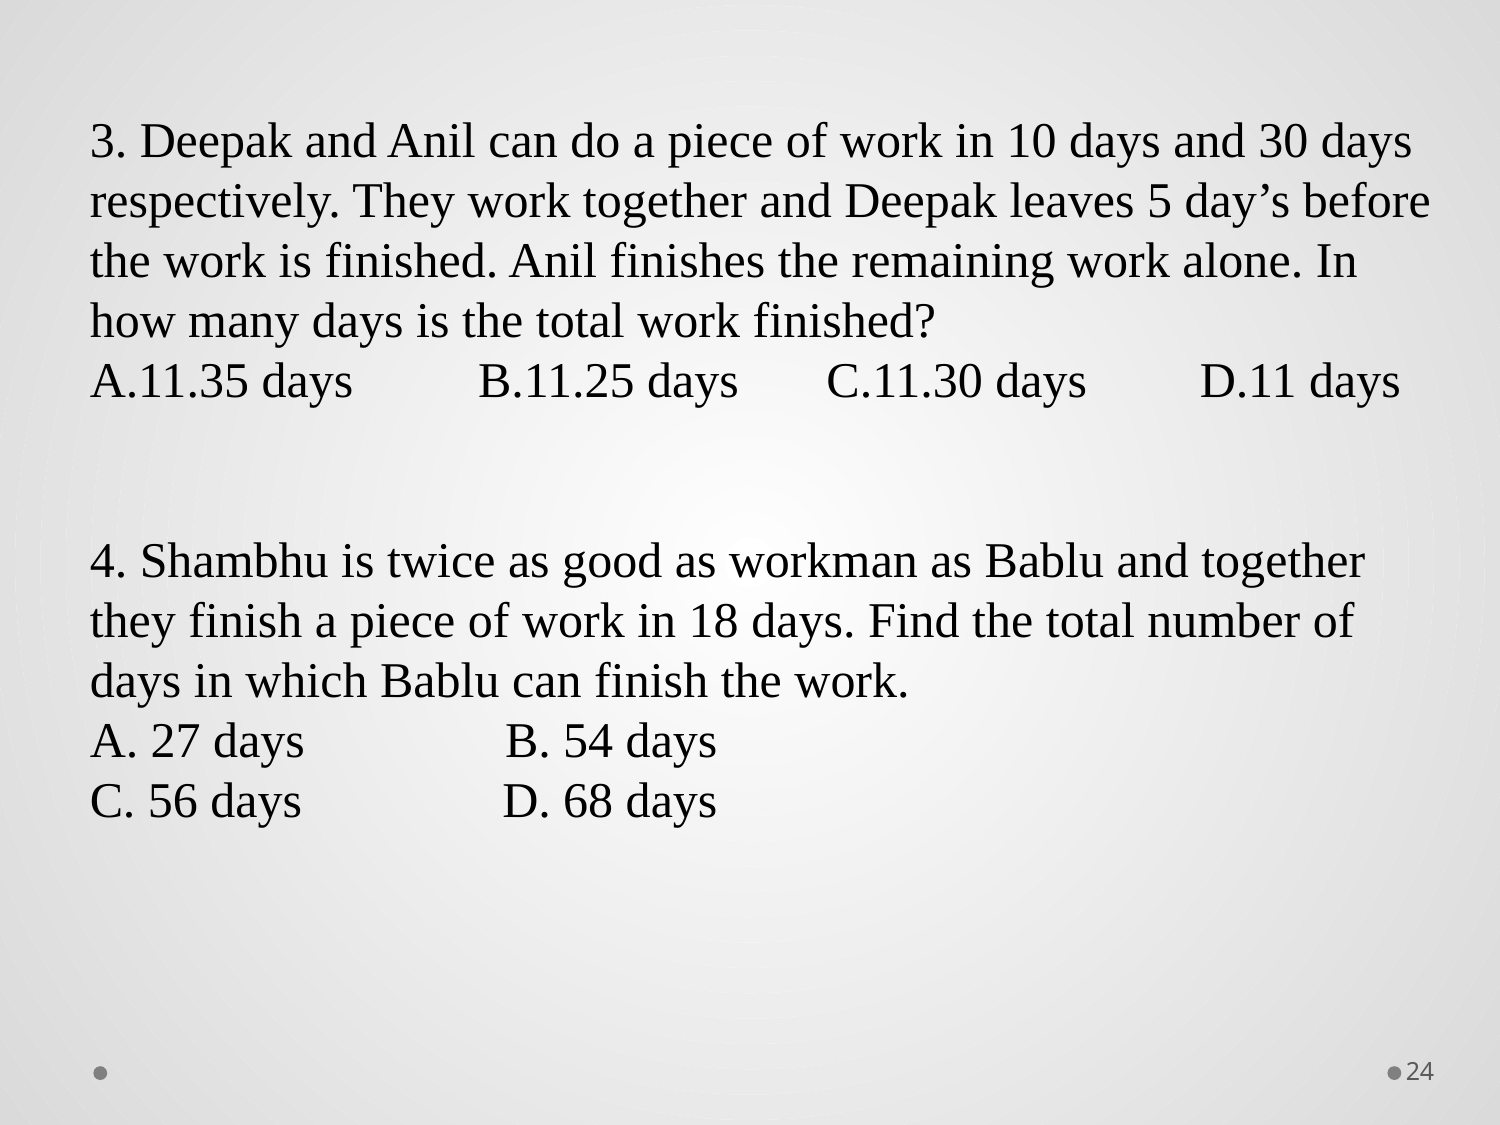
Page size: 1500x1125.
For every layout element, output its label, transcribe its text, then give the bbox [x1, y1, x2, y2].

text_box 3. Deepak and Anil can do a piece of work in 10 days and 30 days respectively. They work together and Deepak leaves 5 day’s before the work is finished. Anil finishes the remaining work alone. In how many days is the total work finished? A.11.35 days B.11.25 days C.11.30 days D.11 days 4. Shambhu is twice as good as workman as Bablu and together they finish a piece of work in 18 days. Find the total number of days in which Bablu can finish the work. A. 27 days B. 54 days C. 56 days D. 68 days [75, 50, 1450, 995]
slide_number 24 [1401, 1042, 1494, 1103]
